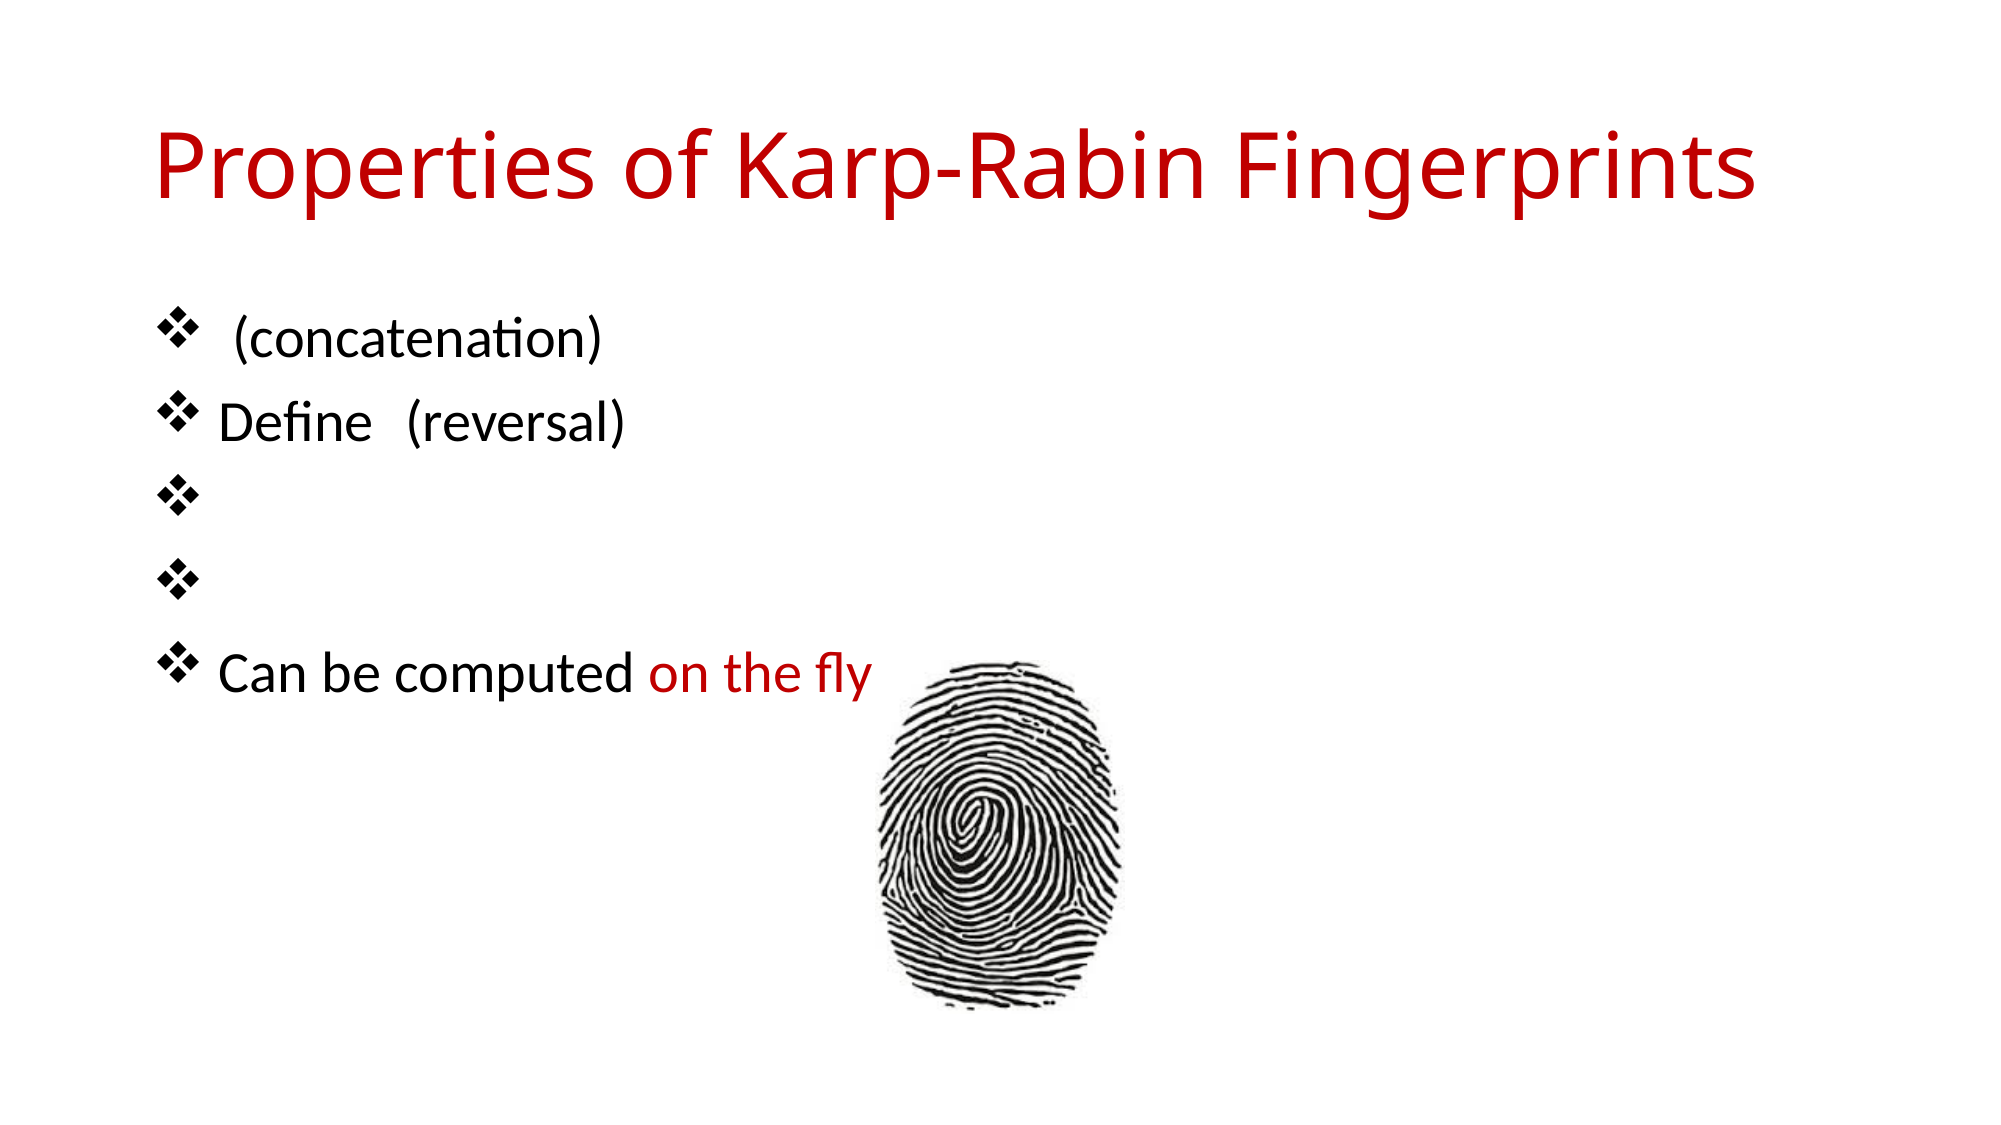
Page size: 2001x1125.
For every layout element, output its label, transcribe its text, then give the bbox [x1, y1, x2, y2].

title Properties of Karp-Rabin Fingerprints [137, 59, 1863, 278]
picture [874, 660, 1125, 1014]
